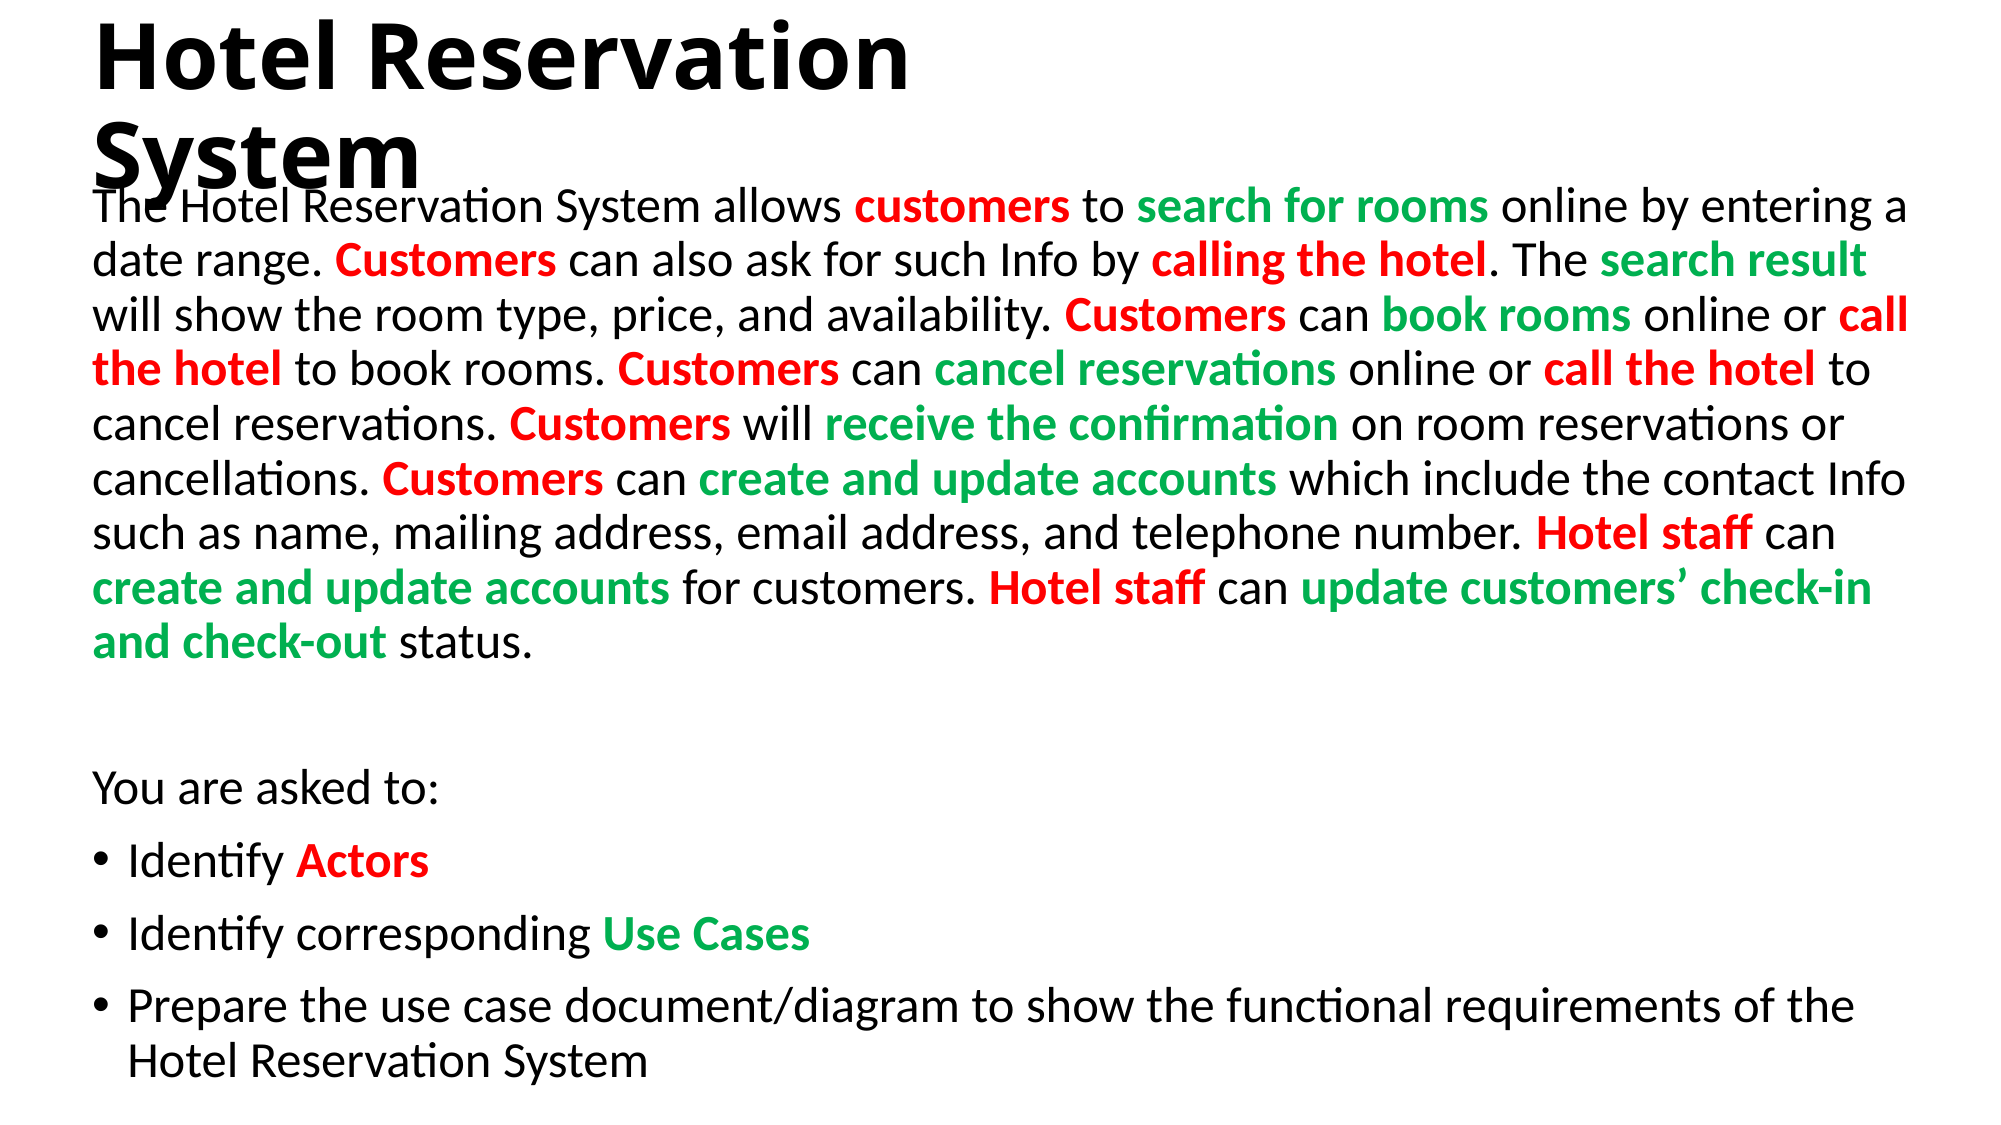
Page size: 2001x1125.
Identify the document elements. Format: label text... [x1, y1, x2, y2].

list The Hotel Reservation System allows customers to search for rooms online by entering a date range. Customers can also ask for such Info by calling the hotel. The search result will show the room type, price, and availability. Customers can book rooms online or call the hotel to book rooms. Customers can cancel reservations online or call the hotel to cancel reservations. Customers will receive the confirmation on room reservations or cancellations. Customers can create and update accounts which include the contact Info such as name, mailing address, email address, and telephone number. Hotel staff can create and update accounts for customers. Hotel staff can update customers’ check-in and check-out status. You are asked to: Identify Actors Identify corresponding Use Cases Prepare the use case document/diagram to show the functional requirements of the Hotel Reservation System [77, 170, 1942, 1099]
title Hotel Reservation System [77, 26, 1048, 170]
